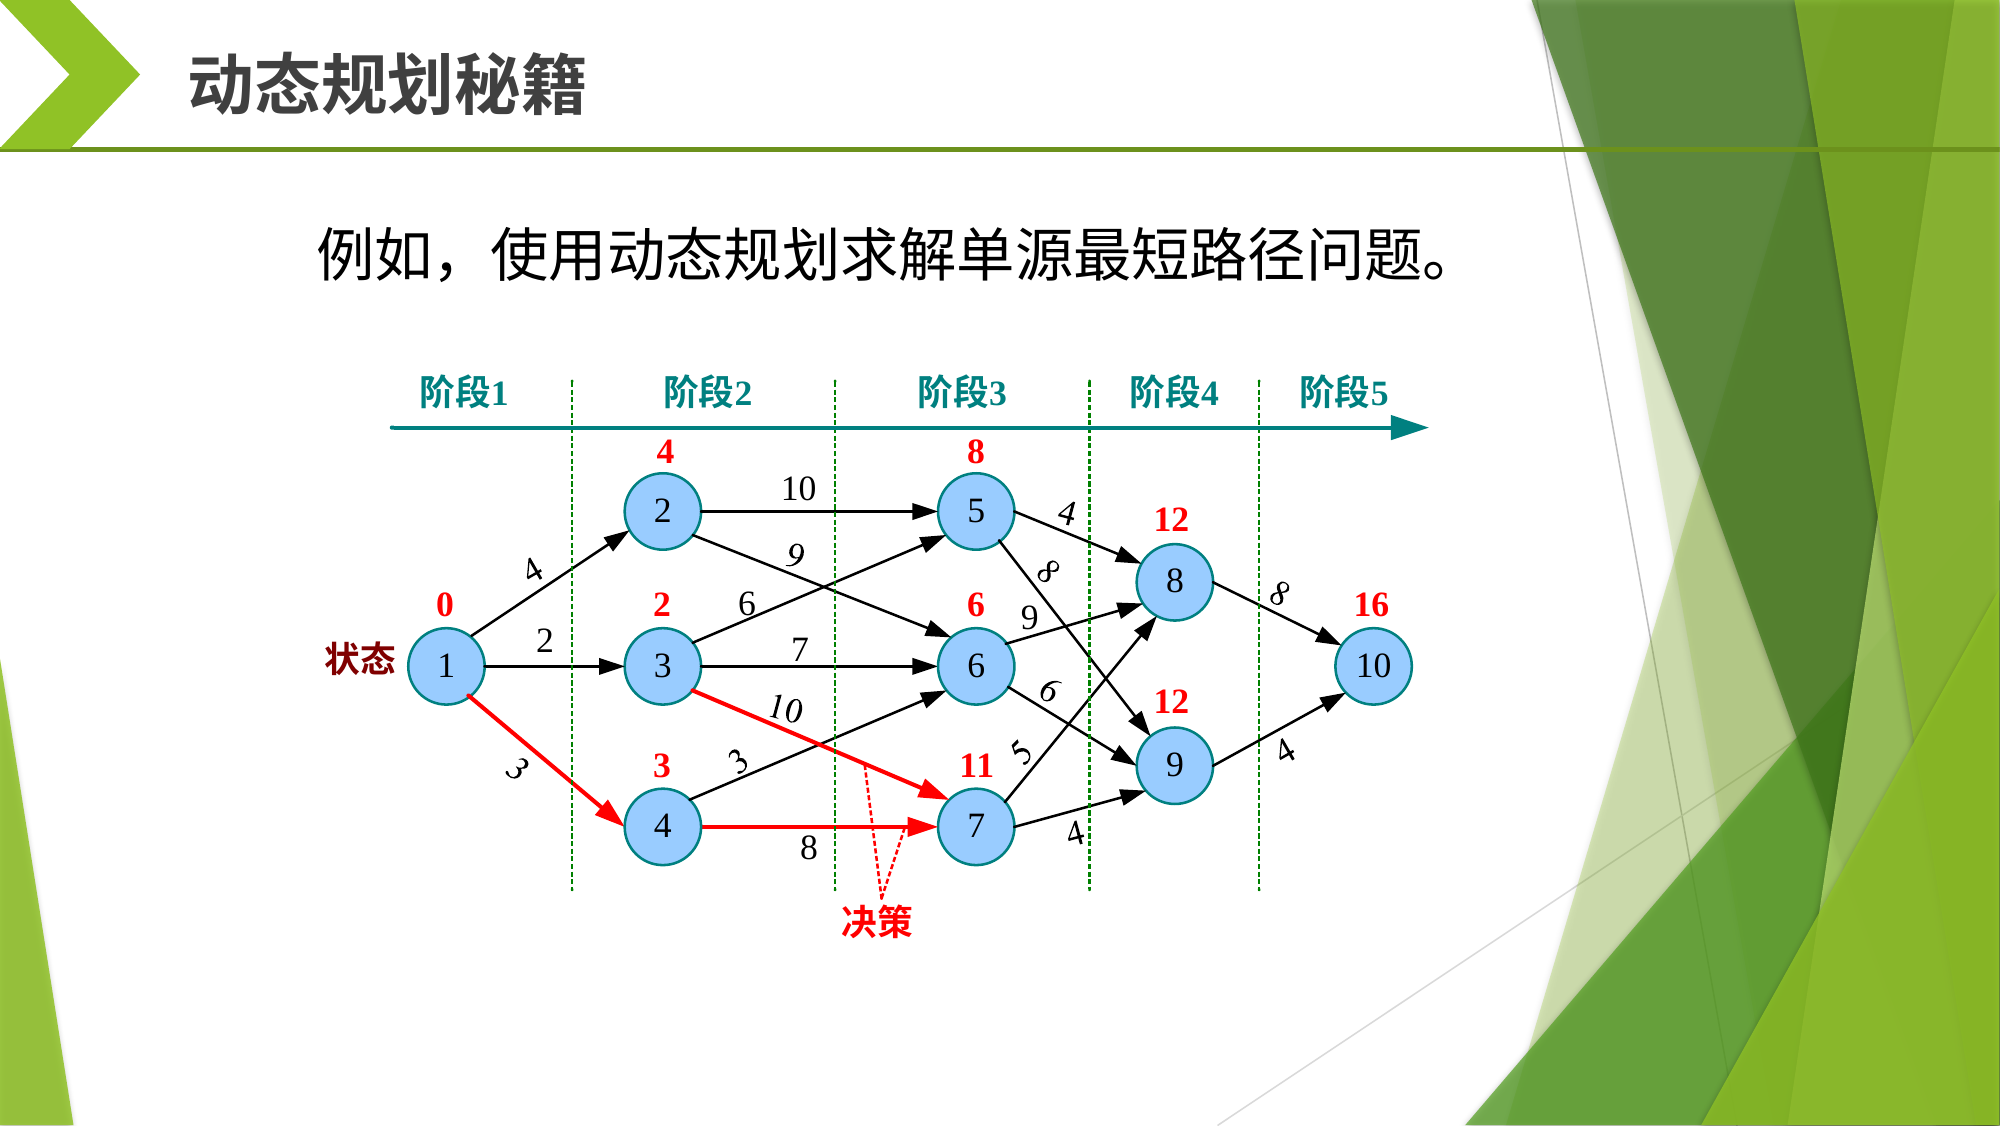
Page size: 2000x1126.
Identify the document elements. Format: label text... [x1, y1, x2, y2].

picture [302, 361, 1432, 952]
text_box 动态规划秘籍 [173, 35, 823, 131]
text_box 例如，使用动态规划求解单源最短路径问题。 [196, 175, 1671, 296]
text_box [0, 0, 142, 148]
